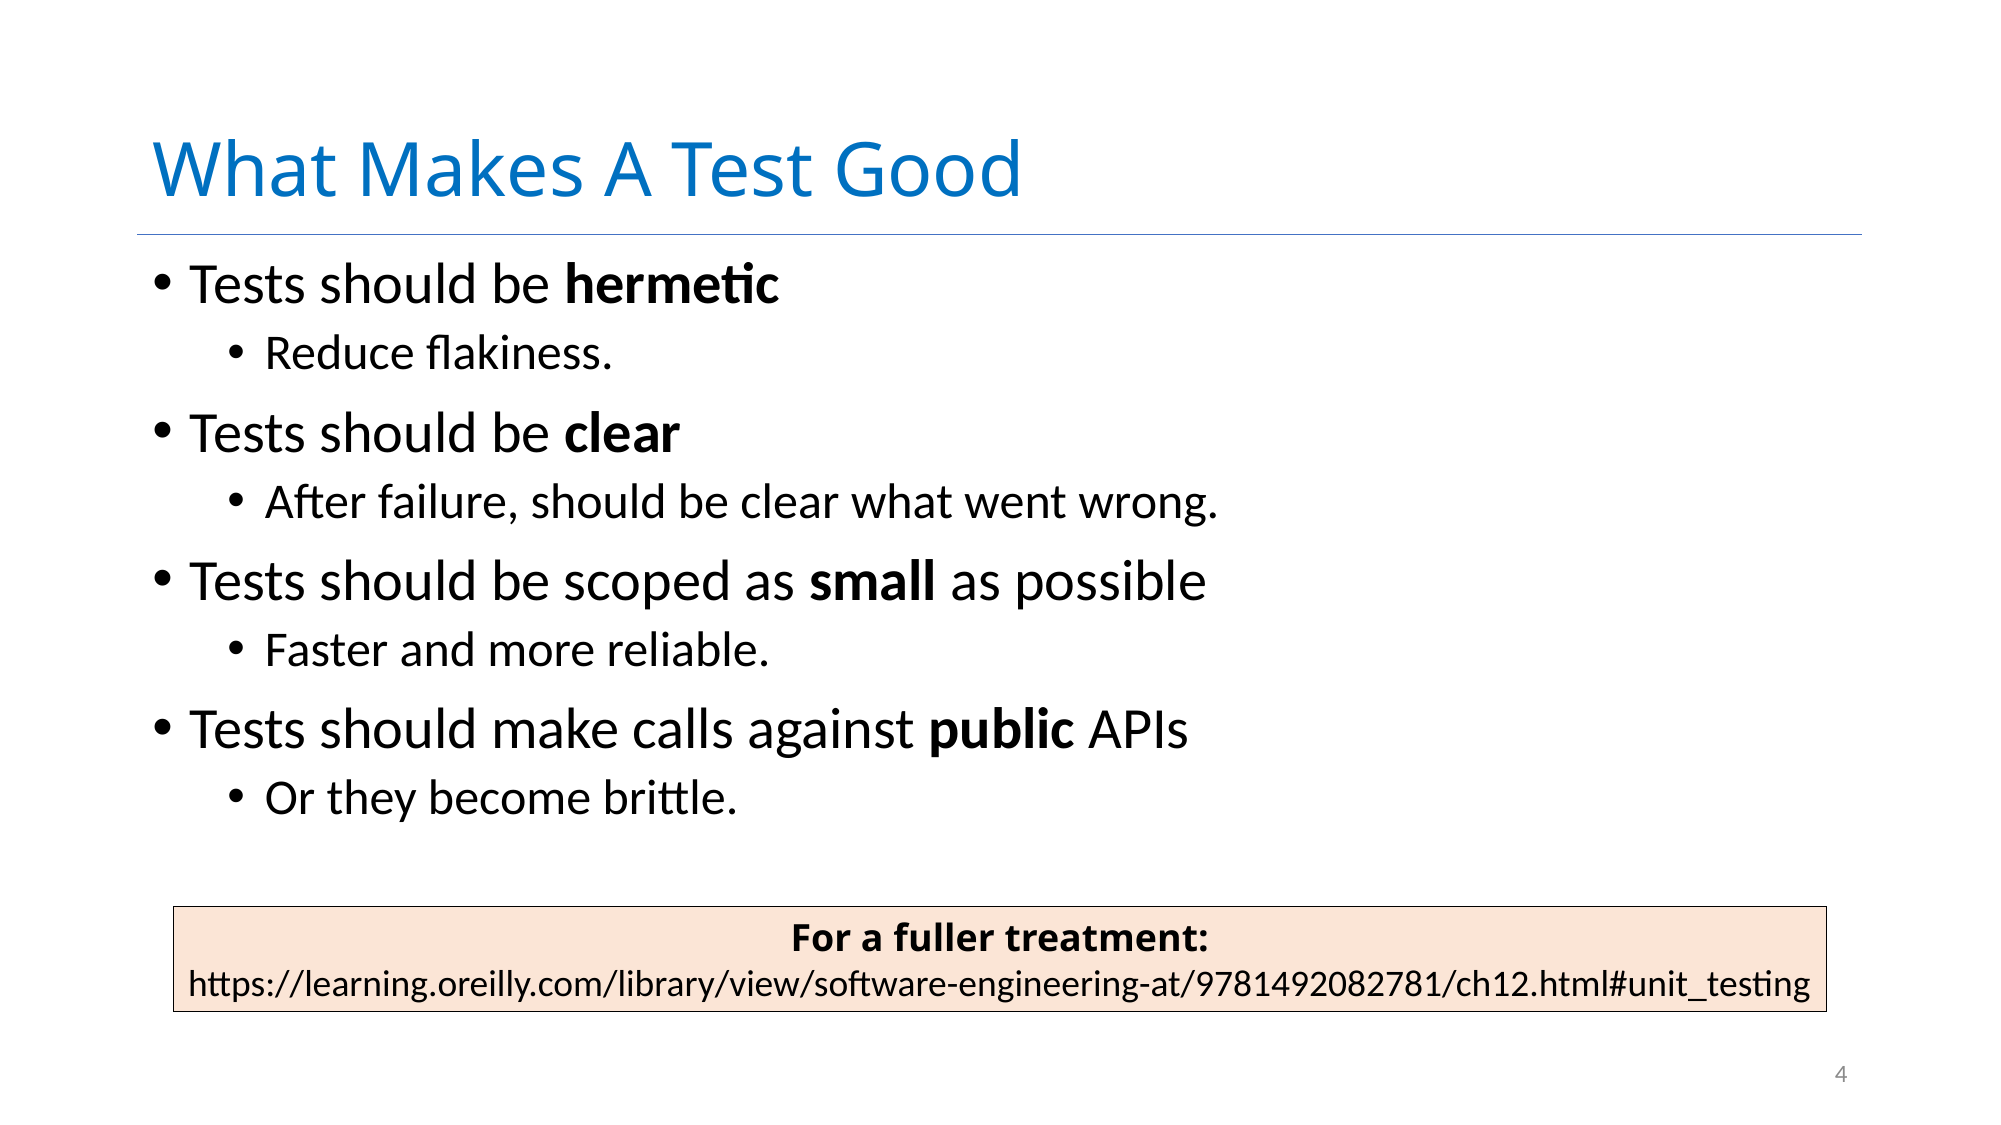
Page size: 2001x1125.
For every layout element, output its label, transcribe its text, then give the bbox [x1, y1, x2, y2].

title What Makes A Test Good [137, 3, 1863, 221]
slide_number 4 [1412, 1042, 1863, 1103]
text_box For a fuller treatment: https://learning.oreilly.com/library/view/software-engineering-at/9781492082781/ch12.html#unit_testing [173, 906, 1827, 1012]
list Tests should be hermetic Reduce flakiness. Tests should be clear After failure, should be clear what went wrong. Tests should be scoped as small as possible Faster and more reliable. Tests should make calls against public APIs Or they become brittle. [137, 246, 1432, 960]
